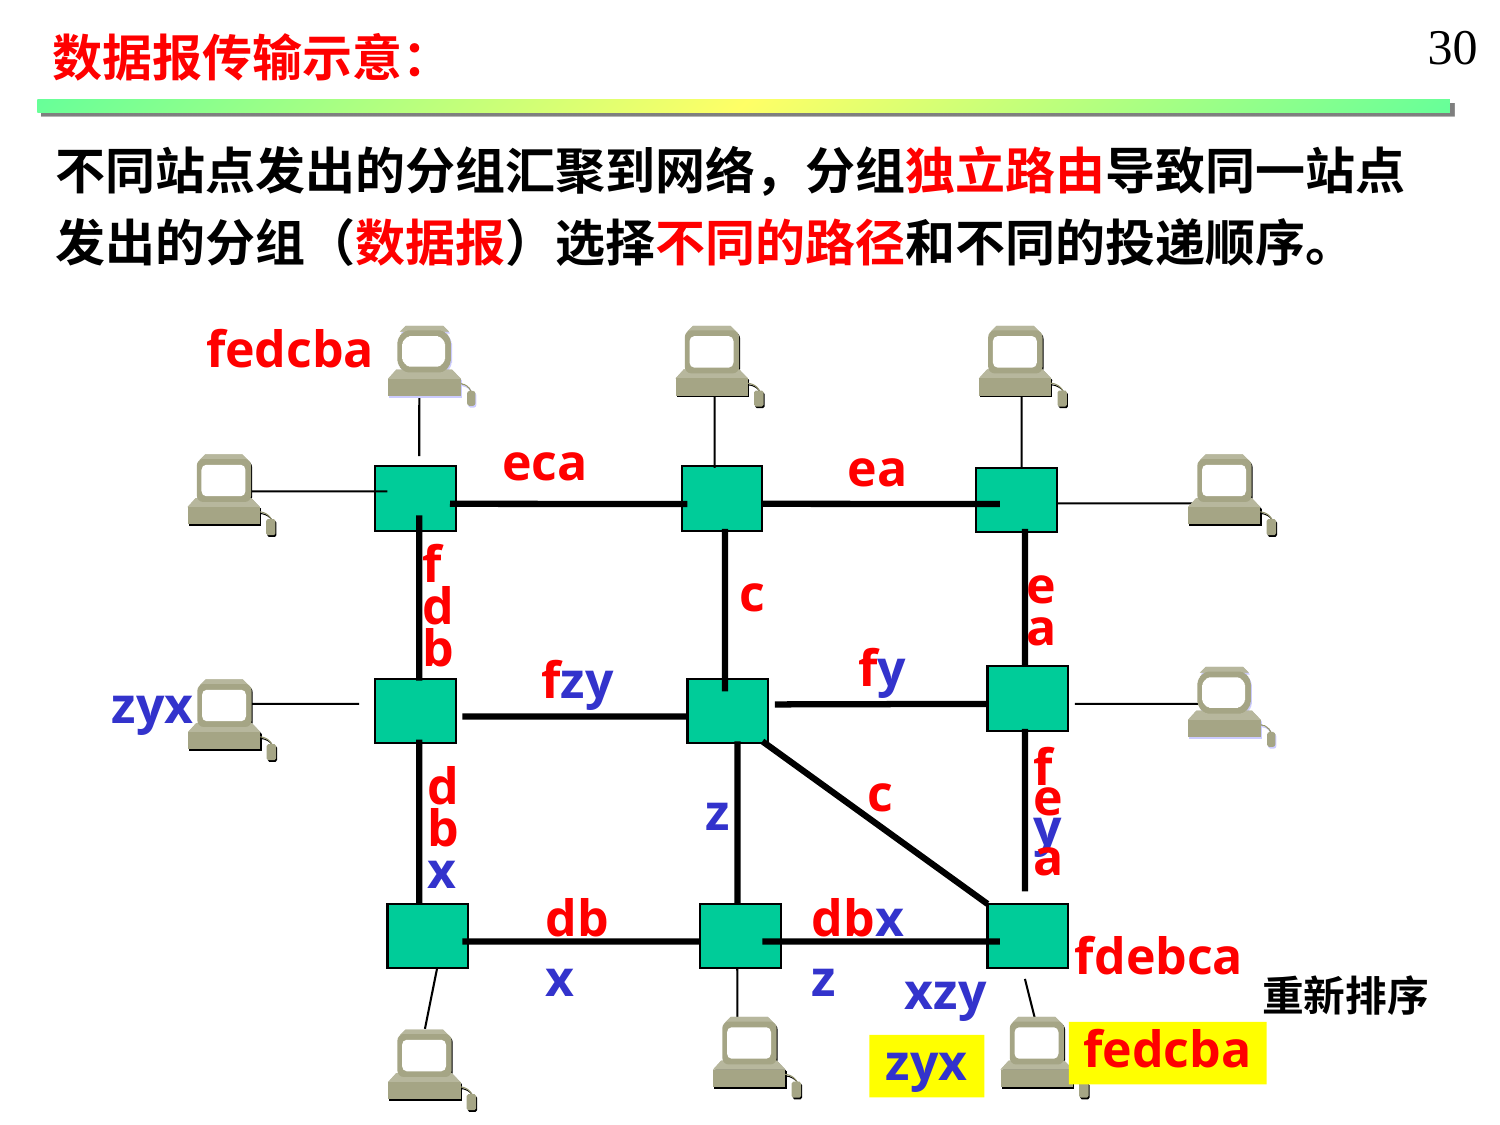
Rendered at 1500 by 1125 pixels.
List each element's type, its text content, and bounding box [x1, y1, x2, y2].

text_box 不同站点发出的分组汇聚到网络，分组独立路由导致同一站点发出的分组（数据报）选择不同的路径和不同的投递顺序。 [41, 120, 1432, 280]
text_box [37, 99, 1450, 113]
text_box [99, 310, 1445, 1113]
text_box 30 [1412, 7, 1493, 82]
text_box 数据报传输示意： [37, 18, 479, 94]
